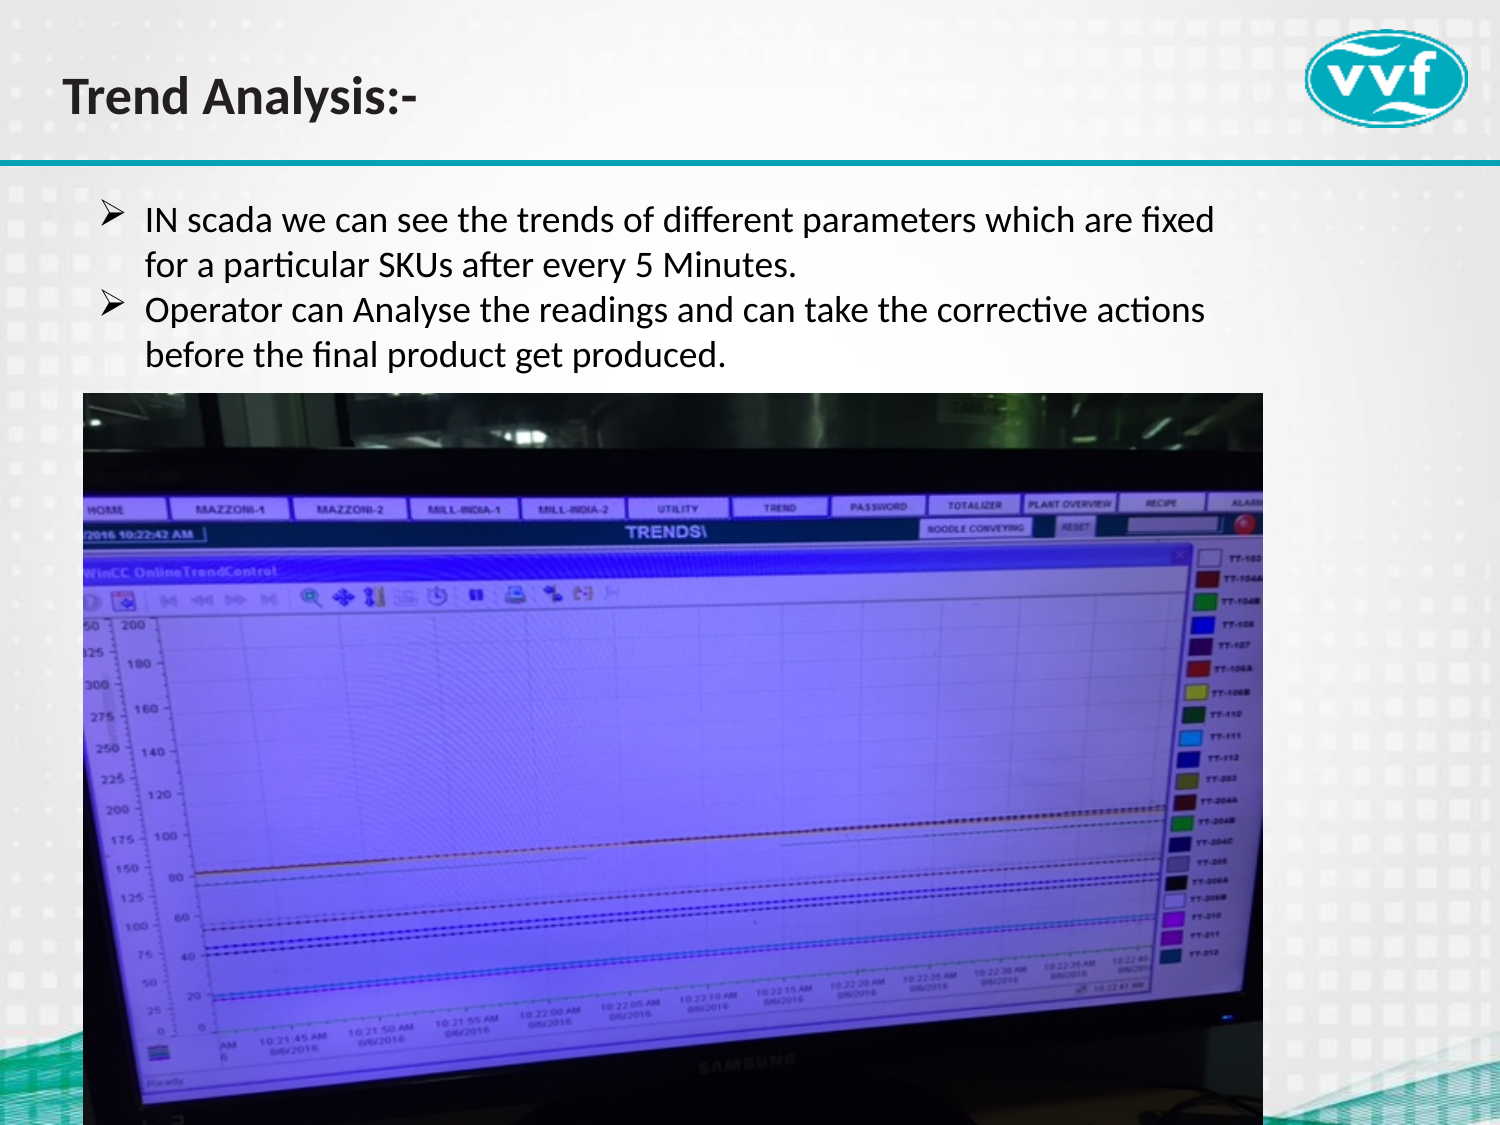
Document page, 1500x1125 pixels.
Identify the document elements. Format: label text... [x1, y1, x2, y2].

picture [0, 166, 1500, 1125]
text_box IN scada we can see the trends of different parameters which are fixed for a particular SKUs after every 5 Minutes. Operator can Analyse the readings and can take the corrective actions before the final product get produced. [83, 187, 1263, 383]
title Trend Analysis:- [62, 60, 1438, 126]
picture [0, 0, 1500, 160]
